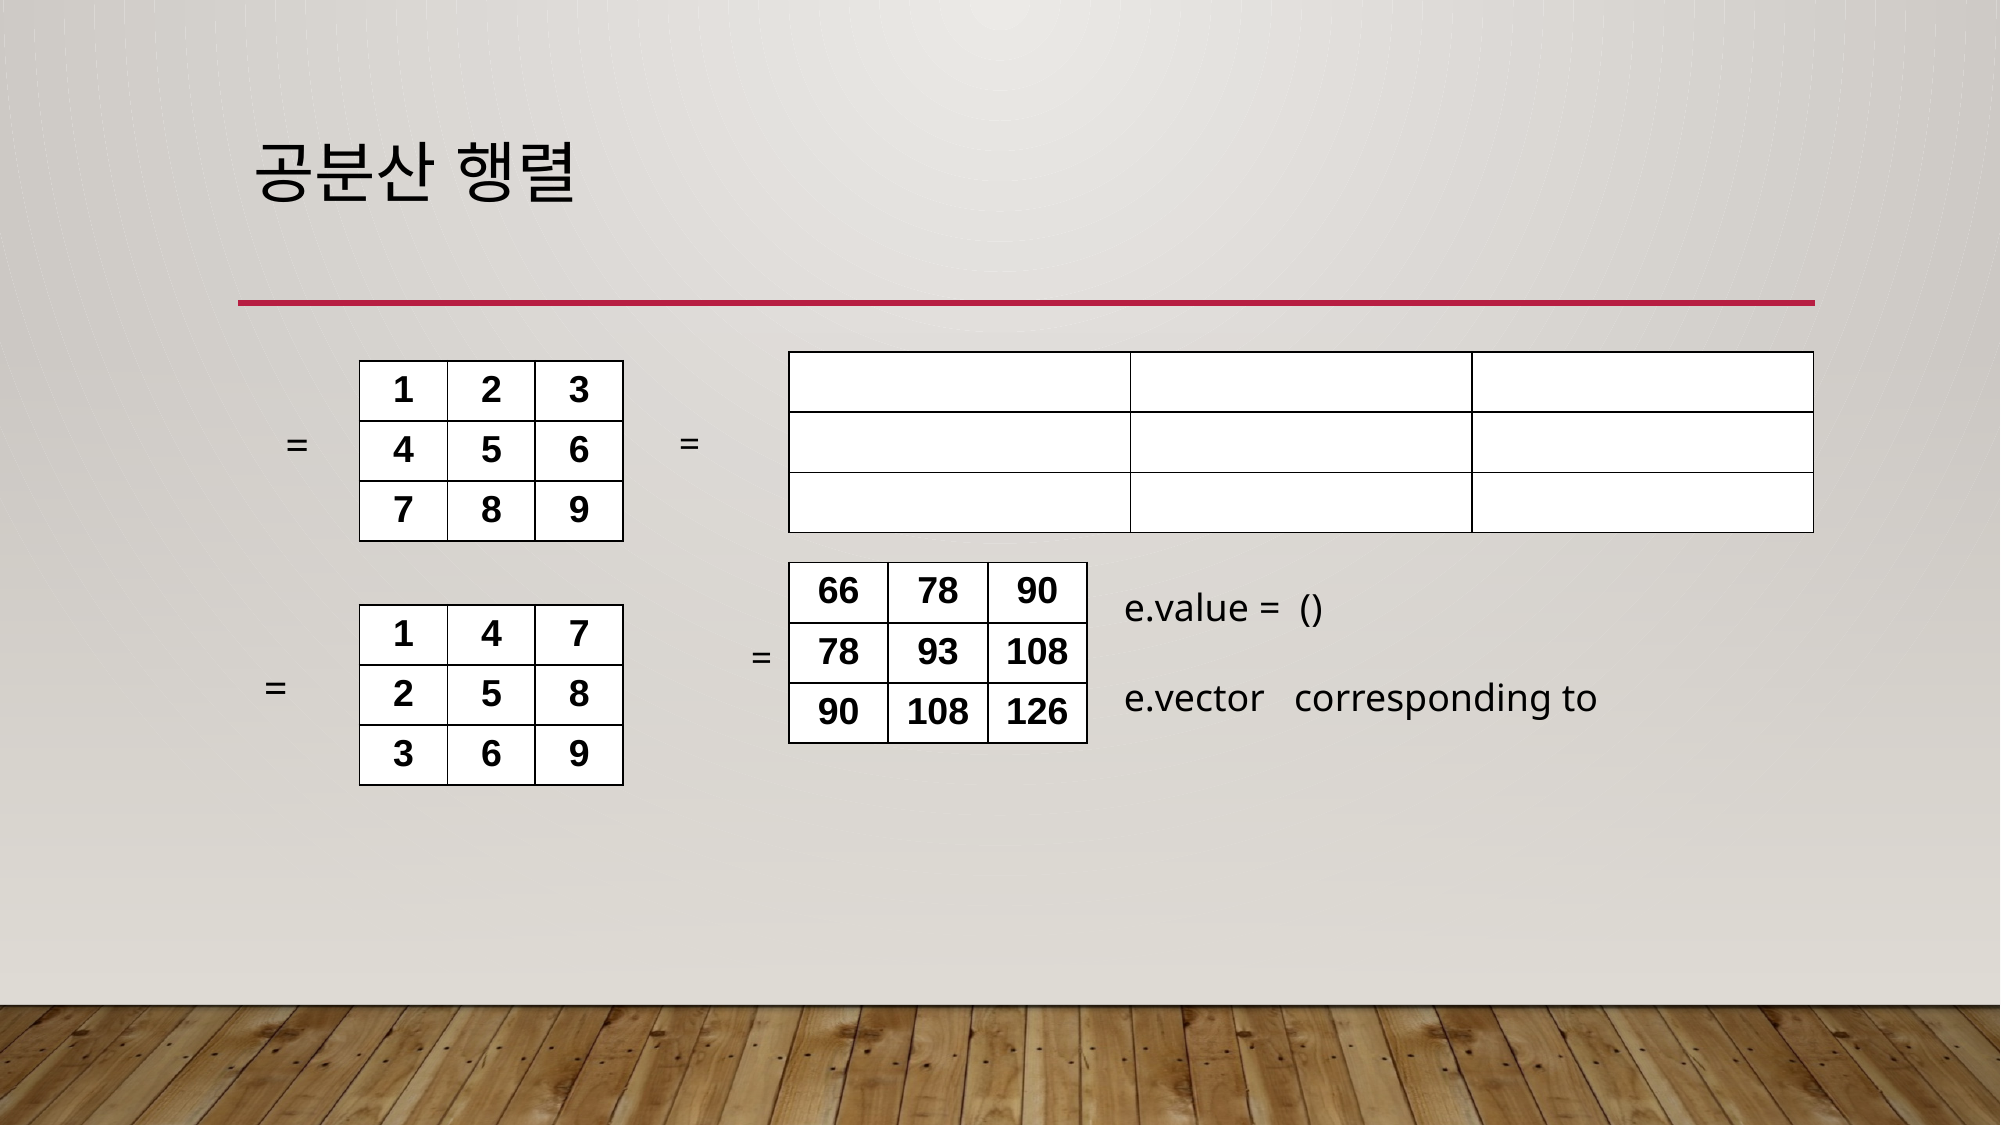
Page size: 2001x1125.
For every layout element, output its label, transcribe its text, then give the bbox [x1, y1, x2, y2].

table_cell 108 [889, 684, 987, 742]
table_header 1 [360, 362, 447, 420]
table_cell 9 [536, 482, 622, 540]
table_cell 90 [790, 684, 887, 742]
table_header 66 [790, 563, 887, 622]
table_cell 2 [360, 666, 447, 724]
table_header 1 [360, 606, 447, 664]
table_header 3 [536, 362, 622, 420]
table_header 78 [889, 563, 987, 622]
table_header 2 [448, 362, 534, 420]
table_cell 9 [536, 726, 622, 784]
table_cell 8 [448, 482, 534, 540]
table_cell 5 [448, 422, 534, 480]
table_cell 6 [448, 726, 534, 784]
table_cell 3 [360, 726, 447, 784]
table_cell 93 [889, 624, 987, 682]
picture [0, 1005, 2000, 1125]
table_cell 78 [790, 624, 887, 682]
table_cell 7 [360, 482, 447, 540]
table_cell 8 [536, 666, 622, 724]
table_header 90 [989, 563, 1086, 622]
table_cell 126 [989, 684, 1086, 742]
table_header 7 [536, 606, 622, 664]
table_cell 108 [989, 624, 1086, 682]
text_box = [736, 626, 788, 687]
table_cell 4 [360, 422, 447, 480]
title 공분산 행렬 [238, 131, 1814, 305]
table_cell 6 [536, 422, 622, 480]
table_header 4 [448, 606, 534, 664]
table_cell 5 [448, 666, 534, 724]
text_box [1032, 532, 1063, 594]
